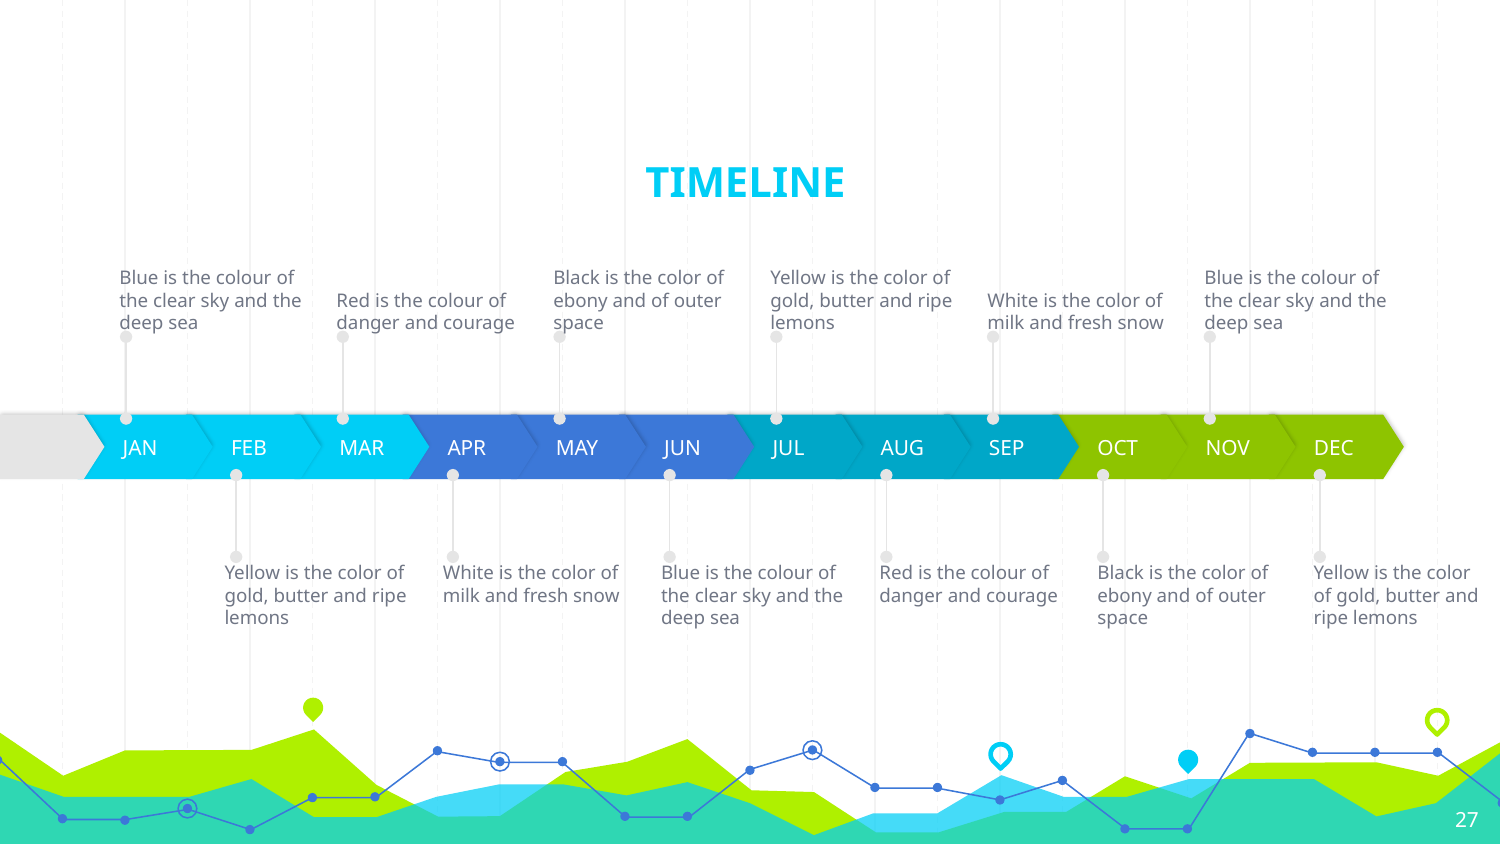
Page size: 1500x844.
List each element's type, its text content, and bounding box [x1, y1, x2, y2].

text_box APR [410, 414, 538, 480]
text_box Red is the colour of danger and courage [336, 245, 542, 334]
text_box NOV [1168, 414, 1296, 480]
text_box Blue is the colour of the clear sky and the deep sea [661, 560, 867, 649]
text_box Blue is the colour of the clear sky and the deep sea [1204, 245, 1410, 334]
text_box White is the color of milk and fresh snow [442, 560, 648, 649]
slide_number ‹#› [1403, 791, 1494, 844]
text_box White is the color of milk and fresh snow [987, 245, 1193, 334]
text_box Red is the colour of danger and courage [879, 560, 1085, 649]
text_box JAN [86, 414, 213, 480]
text_box Blue is the colour of the clear sky and the deep sea [119, 245, 325, 334]
text_box Yellow is the color of gold, butter and ripe lemons [1313, 560, 1484, 649]
text_box Black is the color of ebony and of outer space [553, 245, 759, 334]
text_box OCT [1060, 414, 1188, 480]
text_box Yellow is the color of gold, butter and ripe lemons [224, 560, 430, 649]
text_box [0, 414, 105, 480]
text_box DEC [1277, 414, 1404, 480]
text_box FEB [195, 414, 322, 480]
title TIMELINE [171, 103, 1320, 222]
text_box Black is the color of ebony and of outer space [1097, 560, 1303, 649]
text_box MAR [303, 414, 430, 480]
text_box JUL [735, 414, 863, 480]
text_box SEP [953, 414, 1079, 480]
text_box AUG [843, 414, 971, 480]
text_box JUN [628, 414, 755, 480]
text_box MAY [519, 414, 646, 480]
text_box Yellow is the color of gold, butter and ripe lemons [770, 245, 976, 334]
